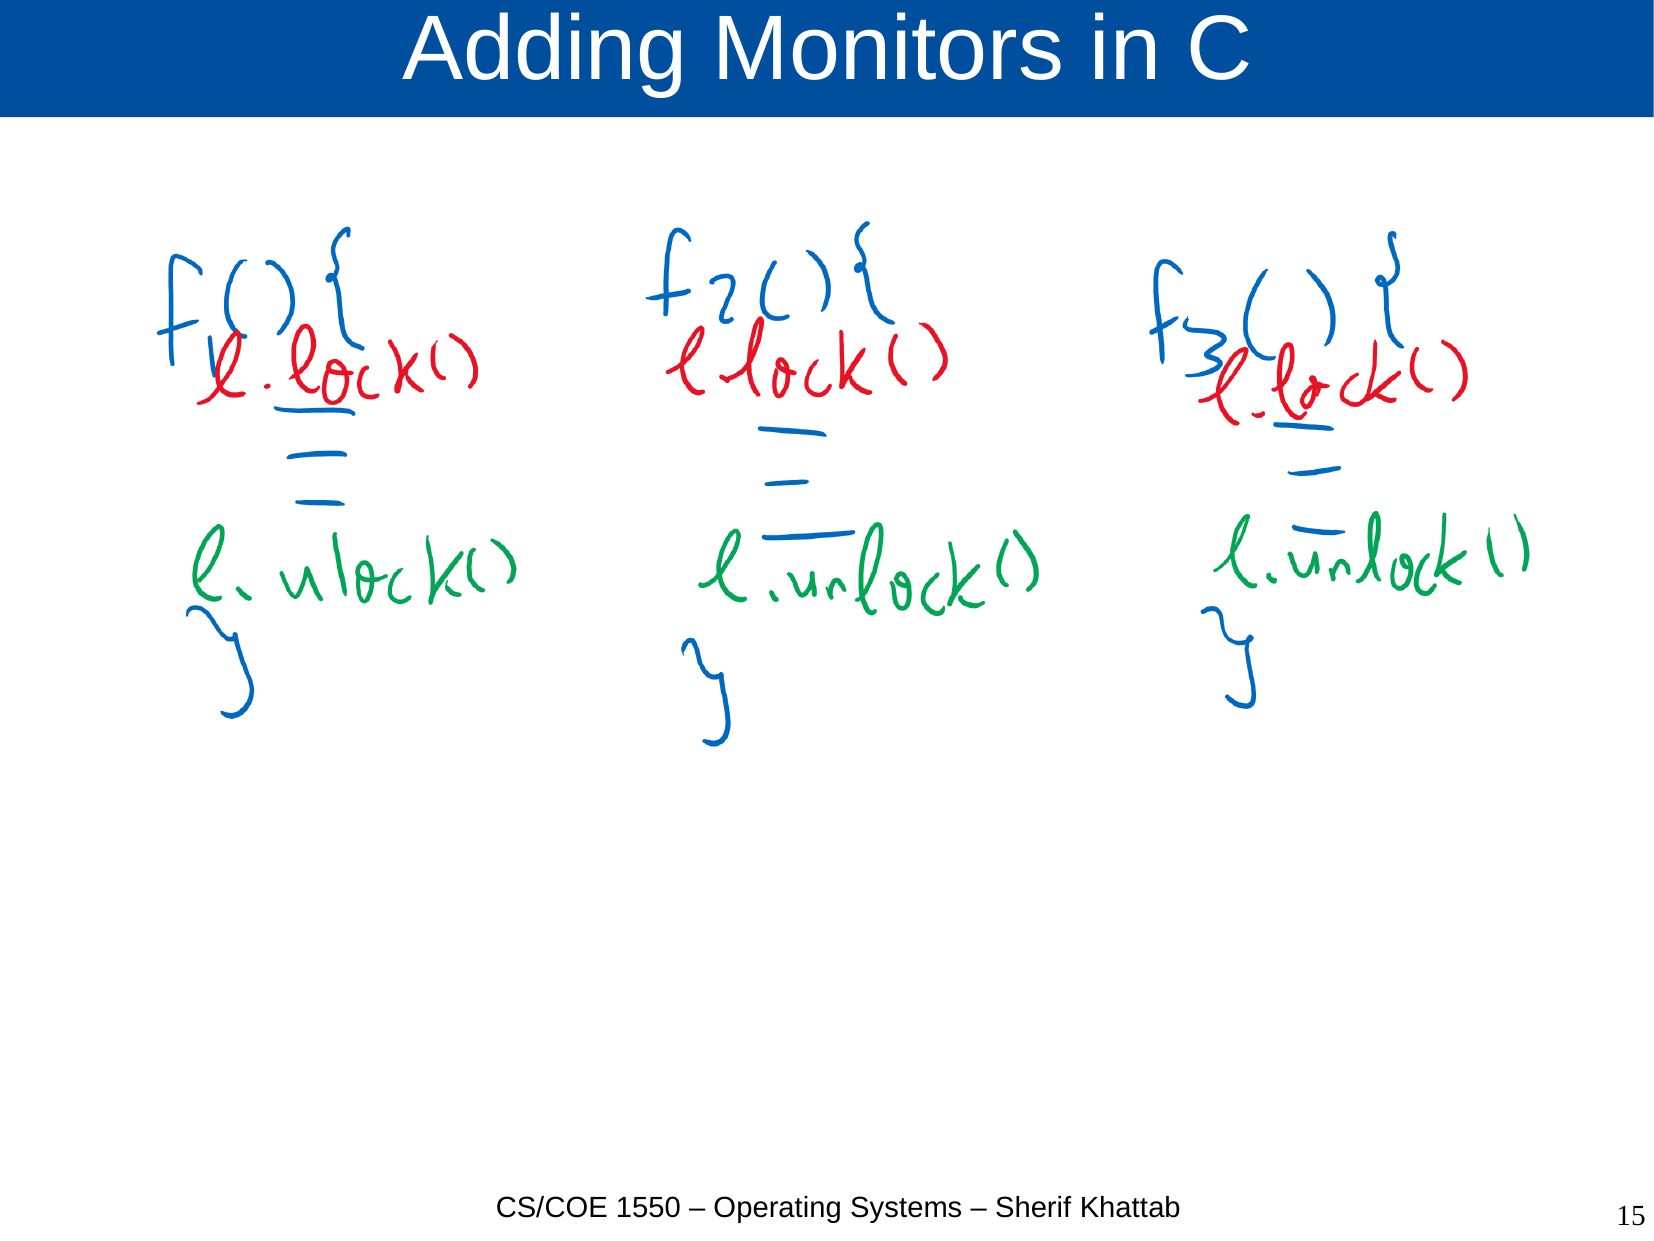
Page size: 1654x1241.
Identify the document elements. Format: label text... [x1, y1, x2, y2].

footer CS/COE 1550 – Operating Systems – Sherif Khattab [460, 1190, 1217, 1241]
picture [142, 207, 1544, 1142]
title Adding Monitors in C [0, 0, 1654, 118]
slide_number 15 [1265, 1198, 1647, 1241]
